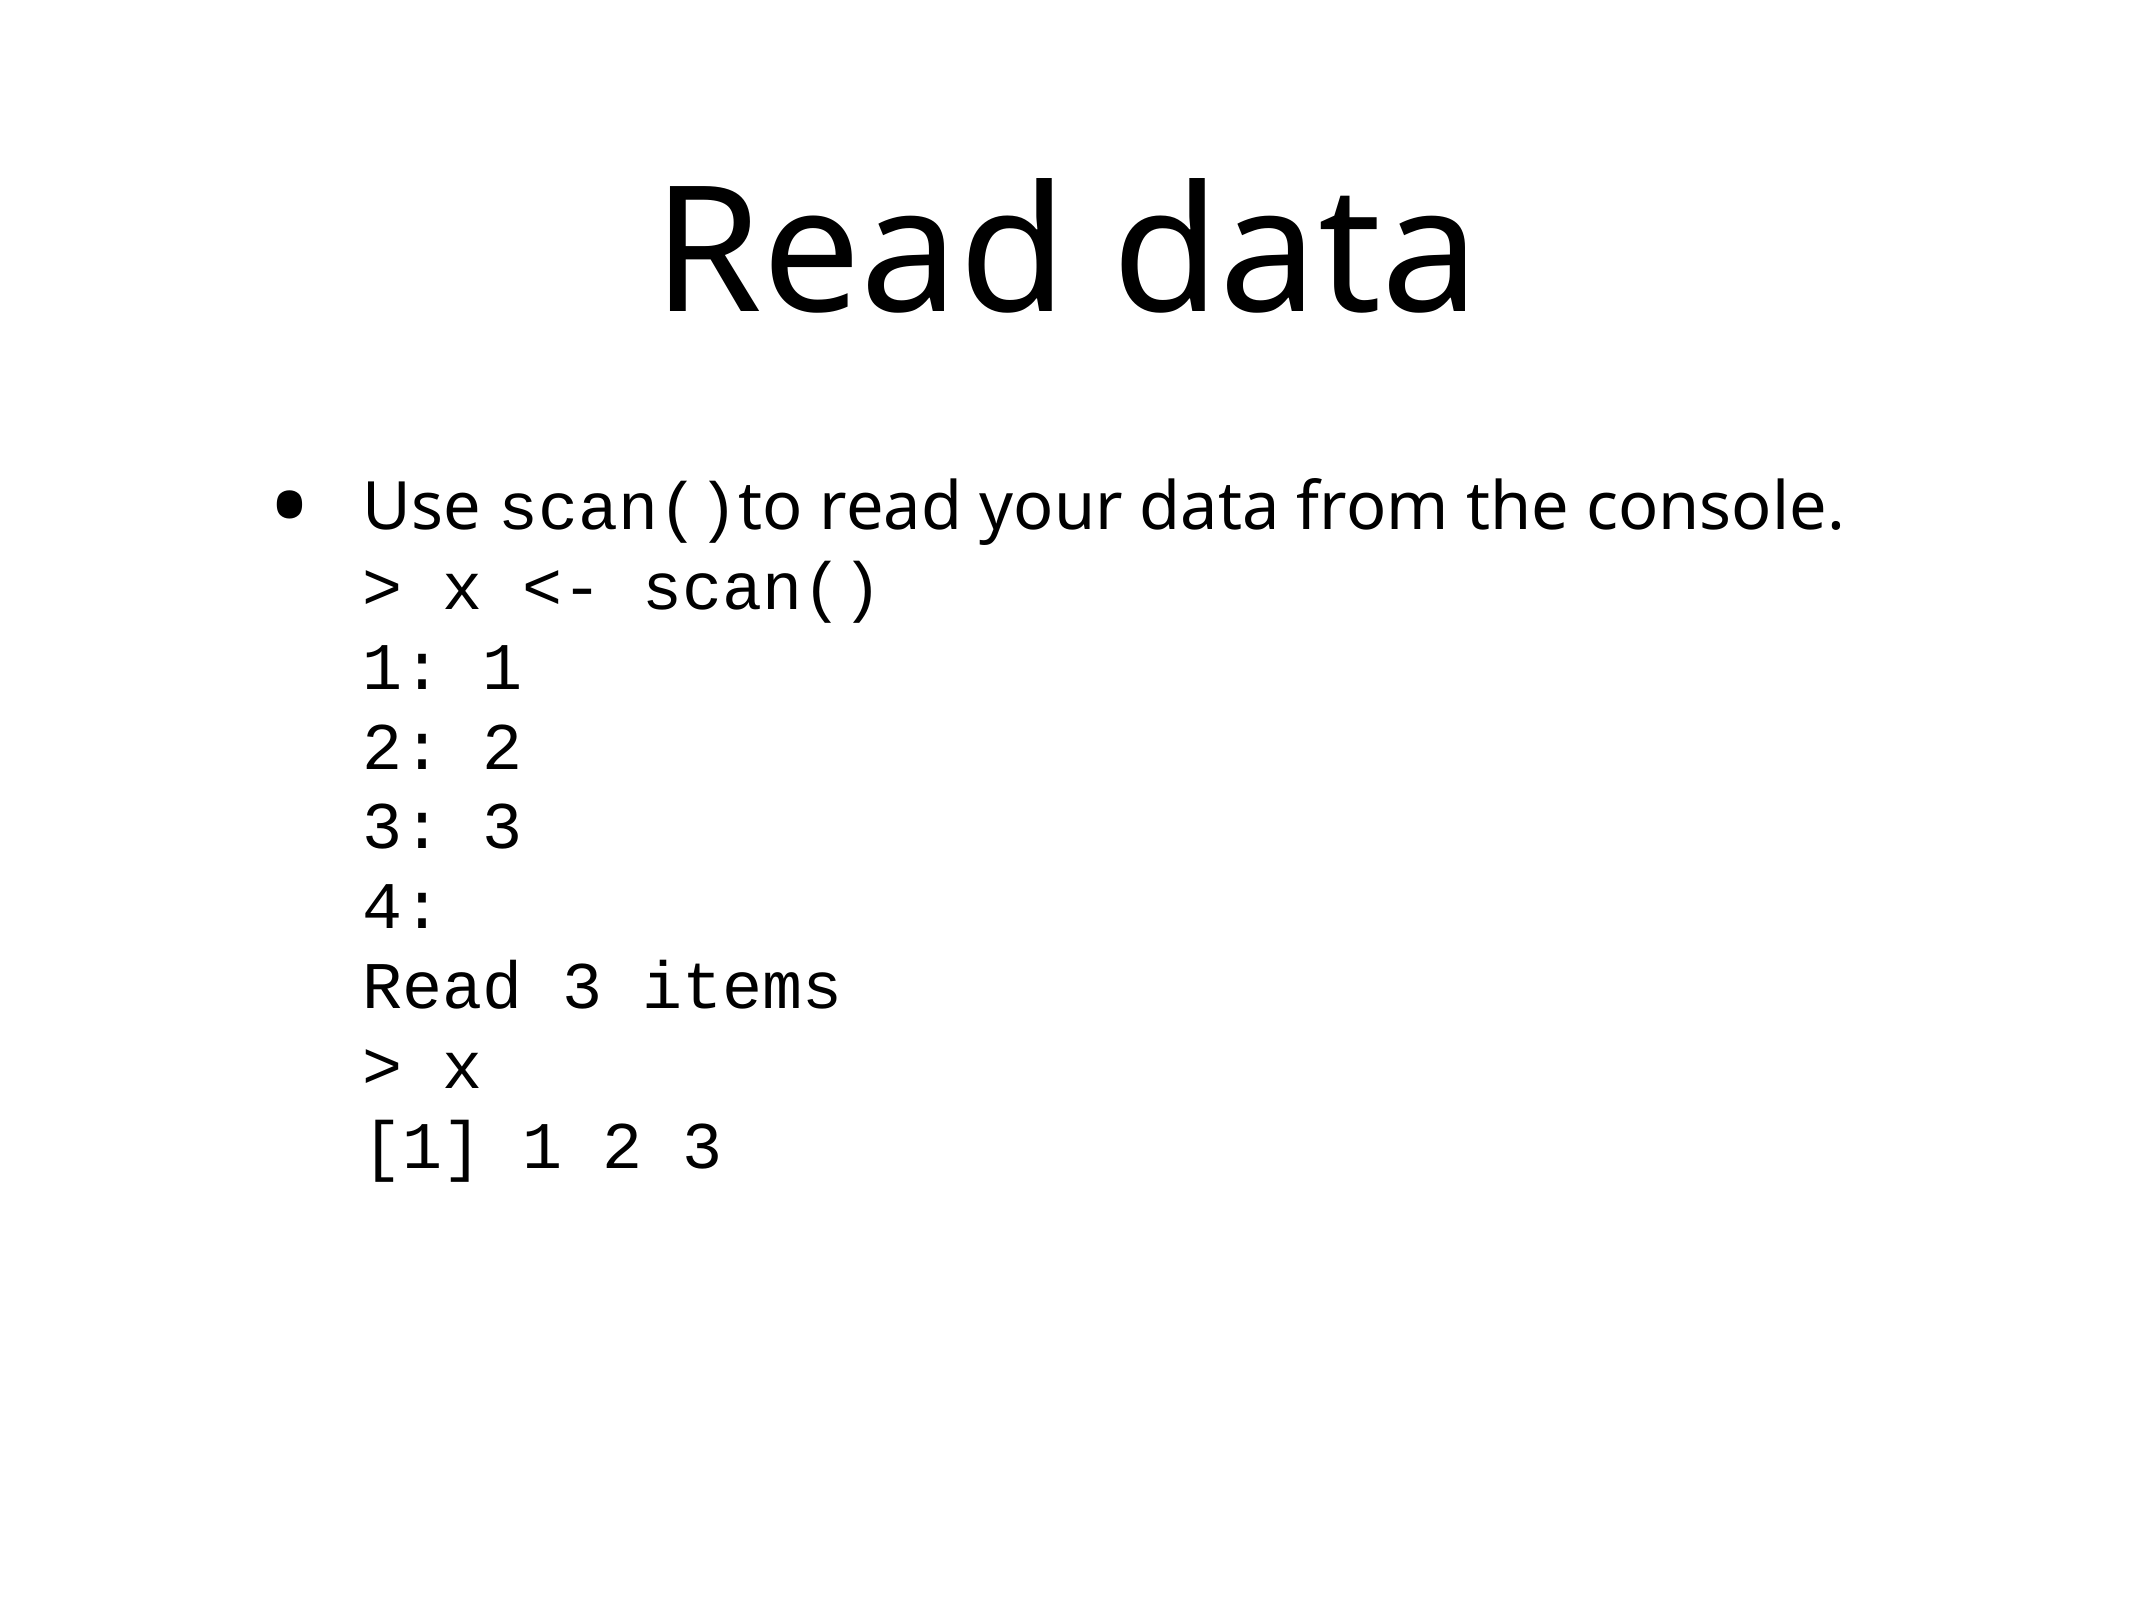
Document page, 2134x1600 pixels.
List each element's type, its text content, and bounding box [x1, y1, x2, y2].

list Use scan()to read your data from the console. > x <- scan() 1: 1 2: 2 3: 3 4: Read 3 items > x [1] 1 2 3 [207, 453, 1926, 1393]
title Read data [207, 41, 1926, 443]
